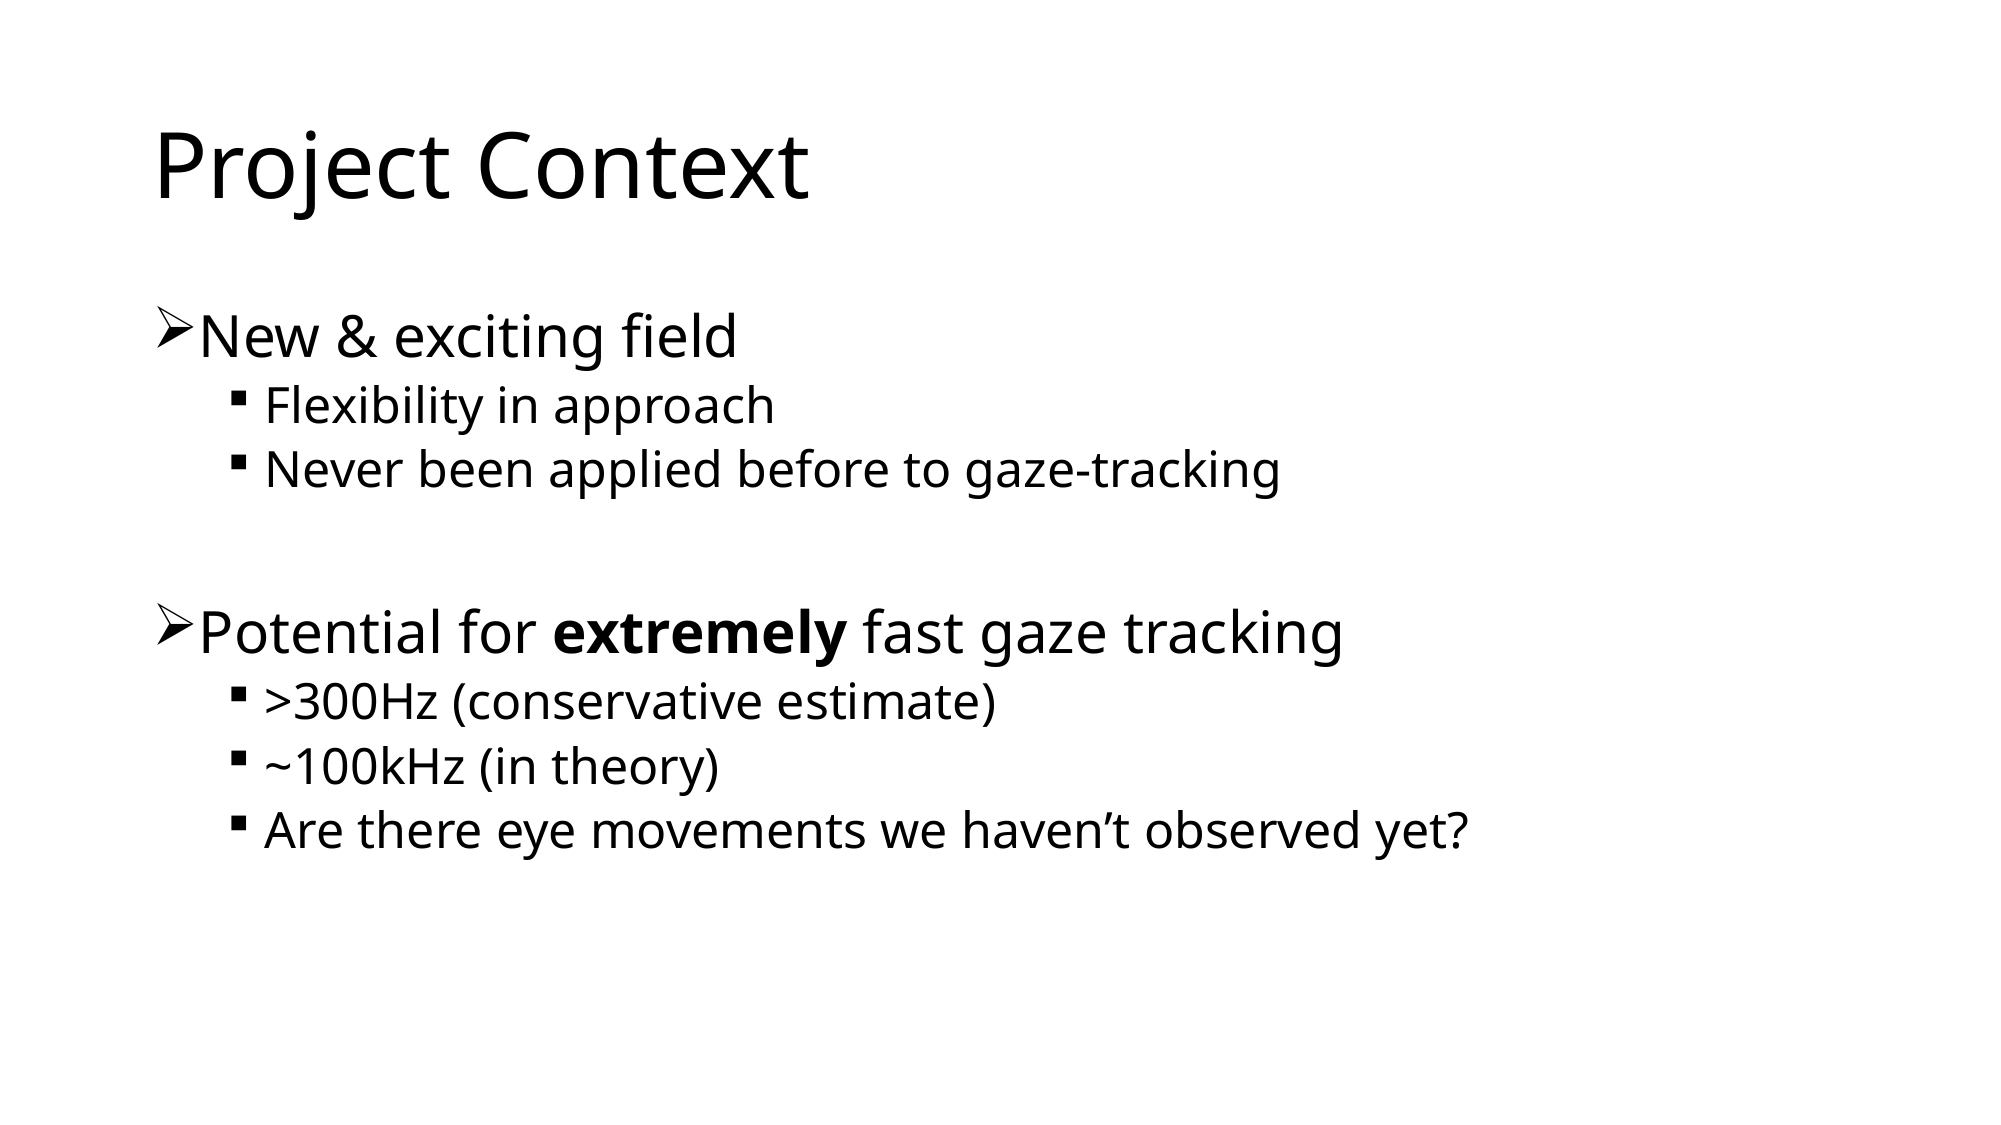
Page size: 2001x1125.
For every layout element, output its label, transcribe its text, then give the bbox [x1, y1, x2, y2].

title Project Context [137, 59, 1863, 278]
list New & exciting field Flexibility in approach Never been applied before to gaze-tracking Potential for extremely fast gaze tracking >300Hz (conservative estimate) ~100kHz (in theory) Are there eye movements we haven’t observed yet? [137, 299, 1863, 1014]
